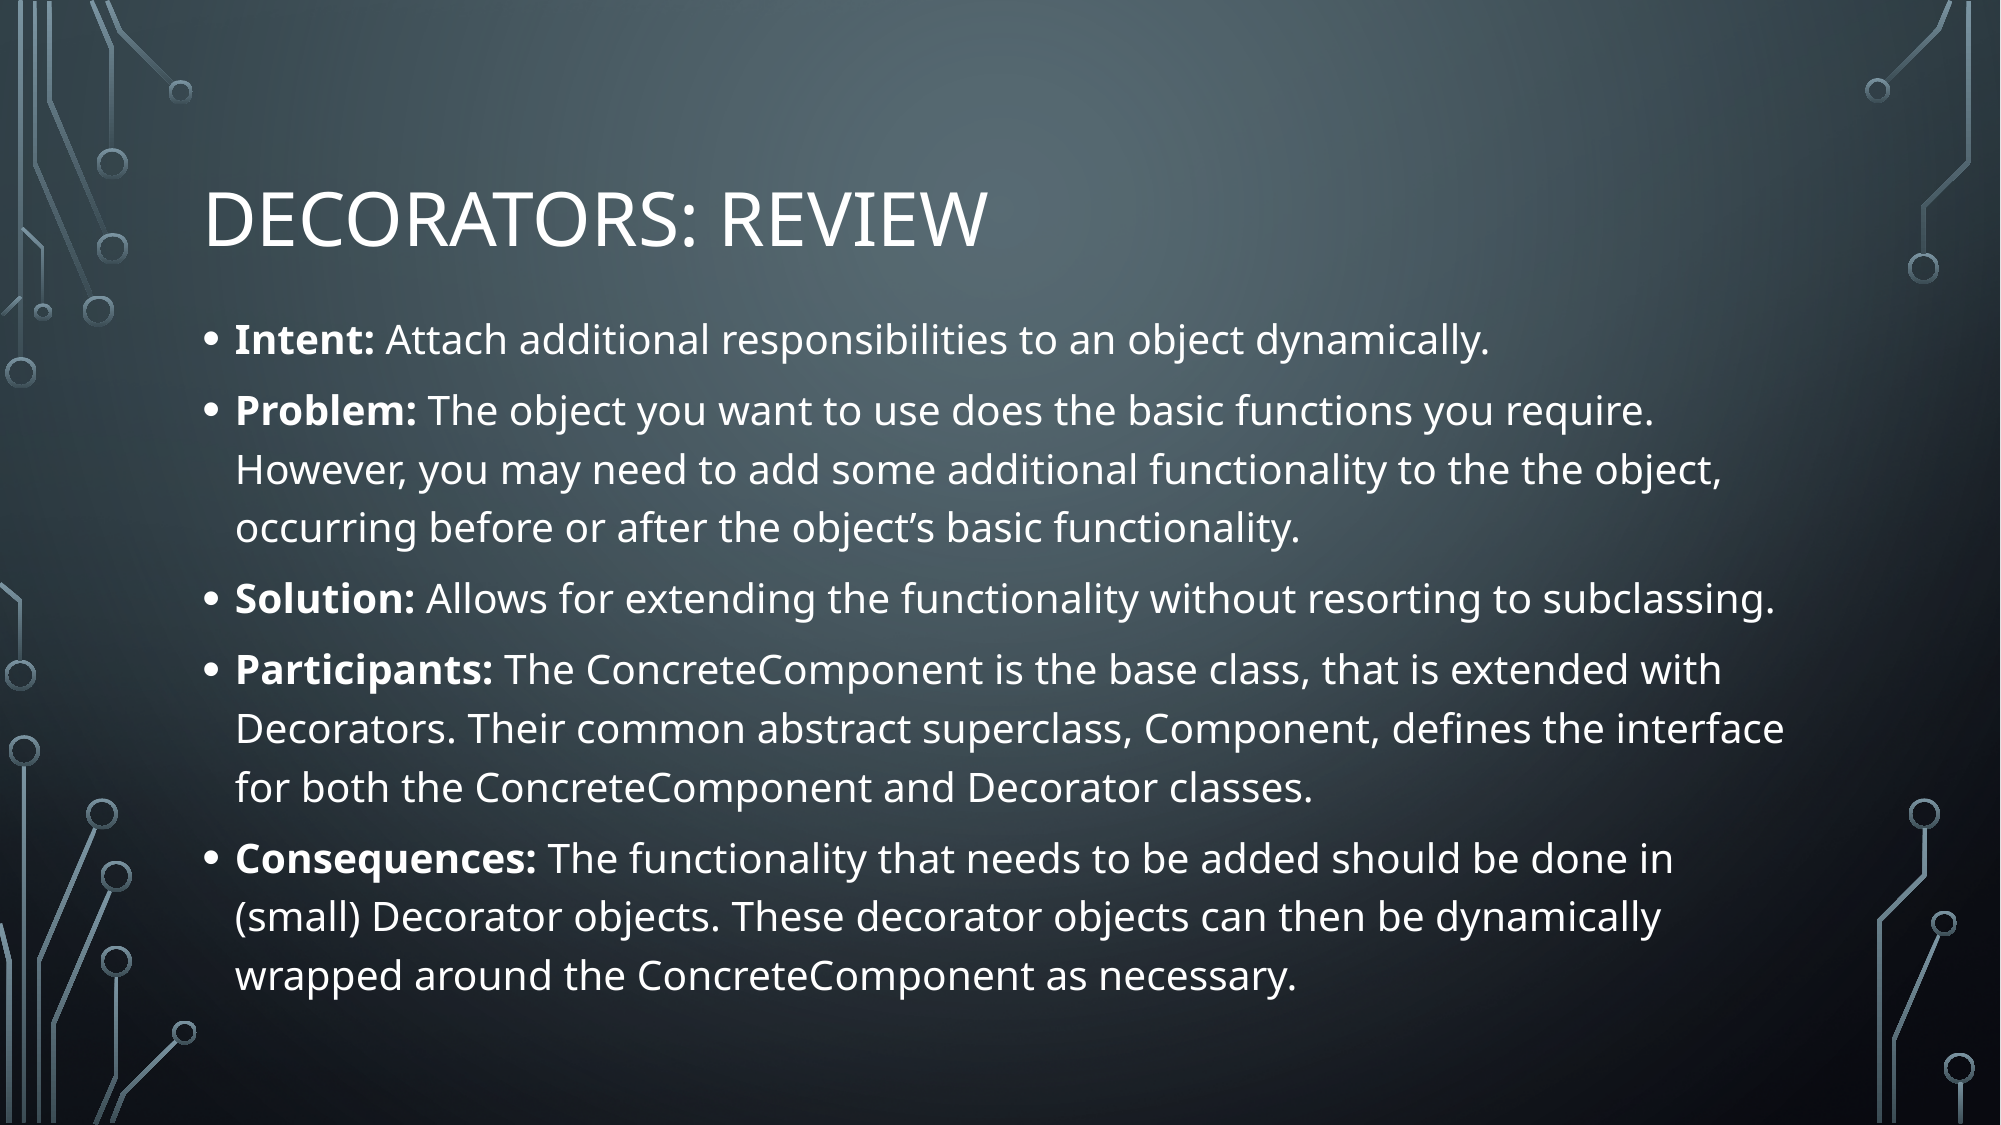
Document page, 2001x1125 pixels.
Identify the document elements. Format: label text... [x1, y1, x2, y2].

title Decorators: review [187, 101, 1813, 296]
list Intent: Attach additional responsibilities to an object dynamically. Problem: The object you want to use does the basic functions you require. However, you may need to add some additional functionality to the the object, occurring before or after the object’s basic functionality. Solution: Allows for extending the functionality without resorting to subclassing. Participants: The ConcreteComponent is the base class, that is extended with Decorators. Their common abstract superclass, Component, defines the interface for both the ConcreteComponent and Decorator classes. Consequences: The functionality that needs to be added should be done in (small) Decorator objects. These decorator objects can then be dynamically wrapped around the ConcreteComponent as necessary. [187, 296, 1813, 1024]
